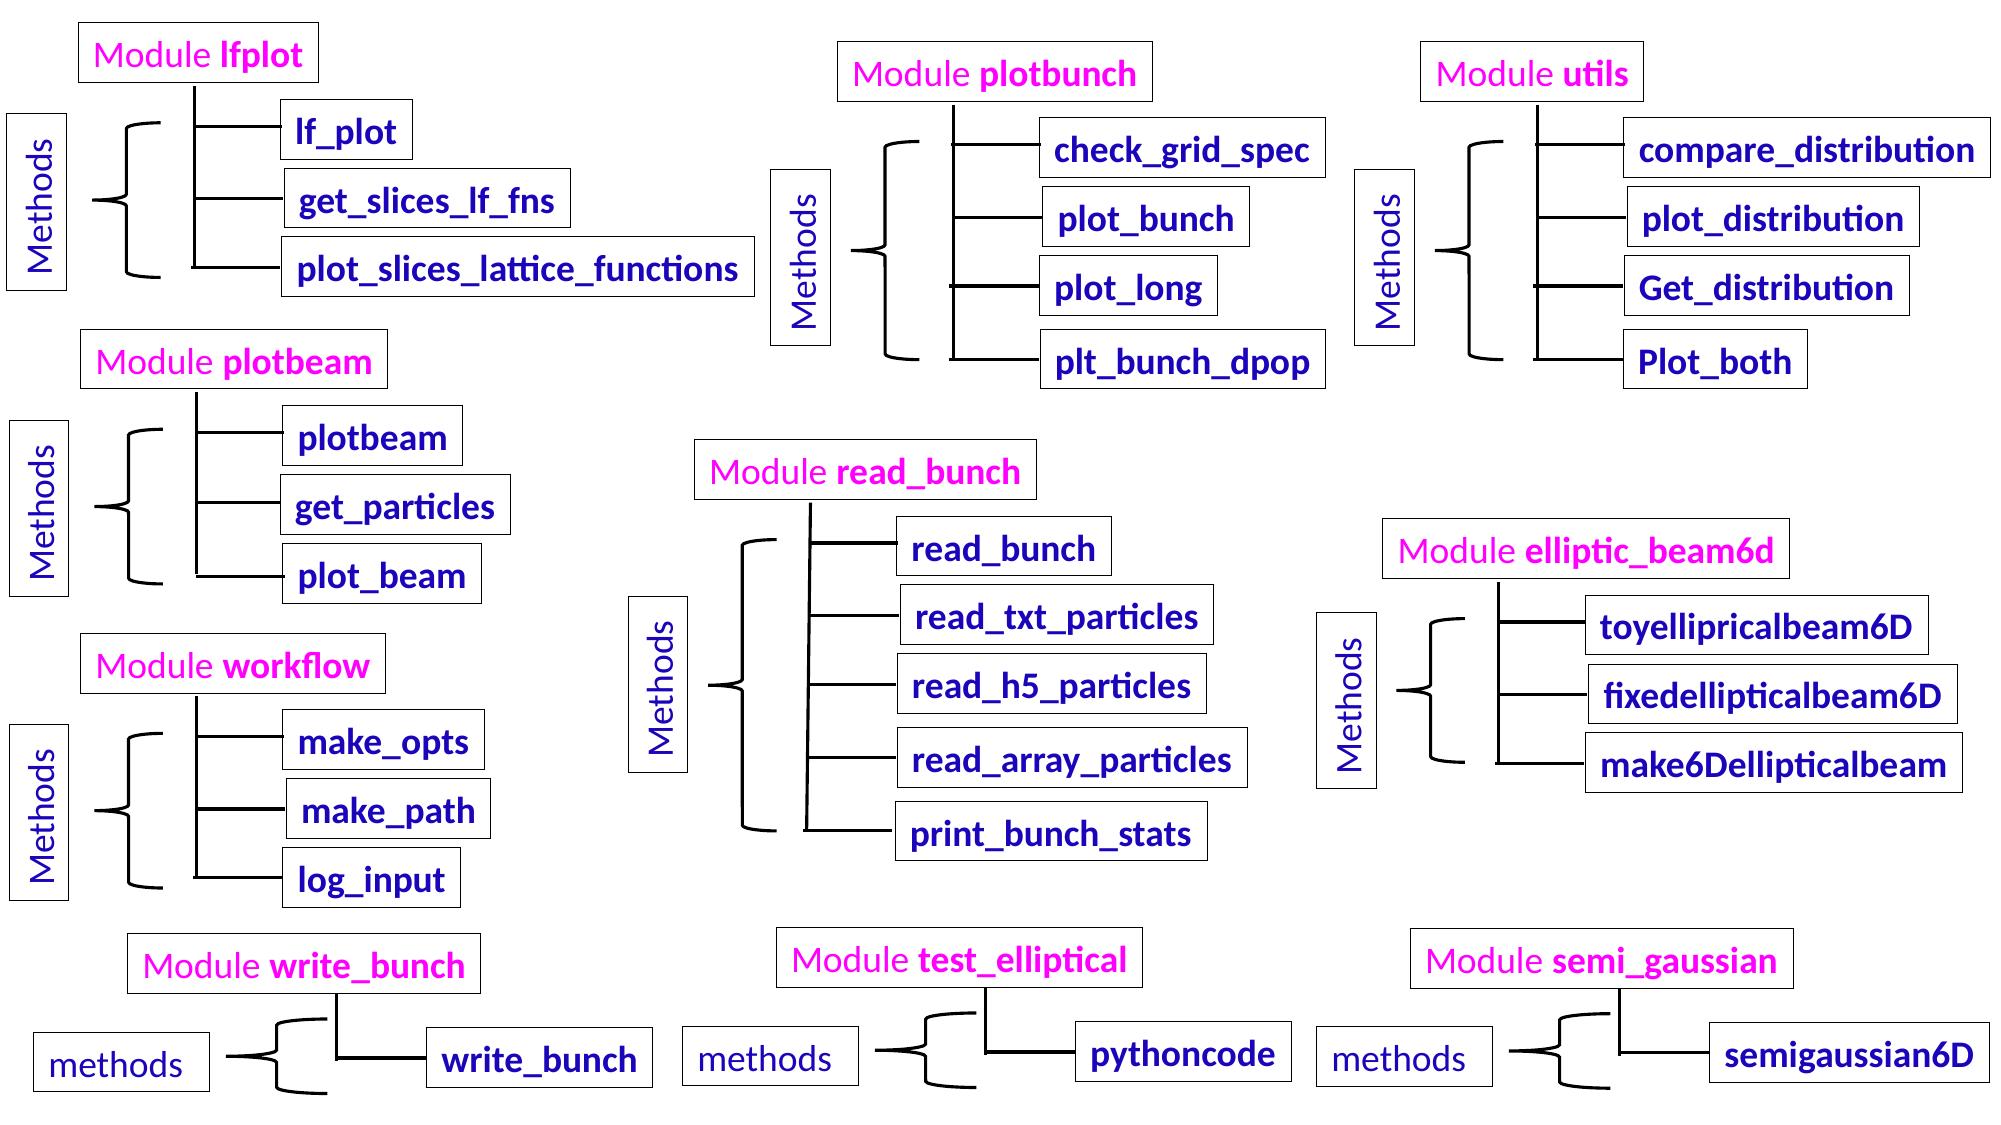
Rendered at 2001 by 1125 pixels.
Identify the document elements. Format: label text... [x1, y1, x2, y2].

text_box Get_distribution [1624, 255, 1910, 316]
text_box Module semi_gaussian [1410, 928, 1794, 989]
text_box lf_plot [280, 99, 413, 160]
text_box read_bunch [896, 516, 1112, 576]
text_box plot_beam [282, 543, 482, 604]
text_box read_h5_particles [897, 653, 1207, 714]
text_box plotbeam [282, 405, 463, 466]
text_box Methods [9, 420, 69, 597]
text_box Module plotbeam [80, 329, 388, 389]
text_box Module test_elliptical [776, 927, 1143, 988]
text_box [1434, 140, 1504, 361]
text_box plot_long [1039, 255, 1218, 316]
text_box [1396, 618, 1465, 763]
text_box Module elliptic_beam6d [1382, 518, 1790, 579]
text_box Module plotbunch [837, 41, 1153, 102]
text_box log_input [282, 847, 461, 908]
text_box methods [682, 1026, 859, 1086]
text_box read_txt_particles [900, 584, 1214, 645]
text_box get_slices_lf_fns [284, 168, 571, 228]
text_box methods [1316, 1026, 1493, 1087]
text_box [708, 539, 777, 832]
text_box Methods [770, 169, 831, 346]
text_box semigaussian6D [1709, 1022, 1990, 1083]
text_box Methods [1316, 612, 1377, 789]
text_box [92, 122, 161, 278]
text_box plot_slices_lattice_functions [281, 236, 755, 297]
text_box Module workflow [80, 633, 386, 694]
text_box Module write_bunch [127, 933, 481, 994]
text_box make_opts [282, 709, 485, 770]
text_box [225, 1018, 328, 1095]
text_box Plot_both [1623, 329, 1808, 389]
text_box [94, 732, 163, 889]
text_box plt_bunch_dpop [1040, 329, 1326, 389]
text_box print_bunch_stats [895, 801, 1208, 861]
text_box make_path [286, 778, 491, 839]
text_box [94, 428, 163, 585]
text_box fixedellipticalbeam6D [1588, 664, 1958, 724]
text_box [850, 140, 920, 361]
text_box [806, 502, 811, 830]
text_box write_bunch [426, 1027, 653, 1088]
text_box [874, 1012, 977, 1089]
text_box Module lfplot [78, 22, 319, 83]
text_box make6Dellipticalbeam [1585, 732, 1963, 793]
text_box pythoncode [1075, 1021, 1292, 1082]
text_box Methods [6, 113, 67, 291]
text_box check_grid_spec [1039, 117, 1326, 178]
text_box methods [33, 1032, 210, 1092]
text_box plot_bunch [1042, 186, 1250, 247]
text_box Methods [1354, 169, 1415, 346]
text_box Methods [628, 596, 688, 773]
text_box compare_distribution [1623, 117, 1991, 178]
text_box get_particles [280, 474, 511, 535]
text_box Module utils [1420, 41, 1644, 102]
text_box read_array_particles [897, 727, 1248, 788]
text_box Module read_bunch [694, 439, 1037, 500]
text_box plot_distribution [1627, 186, 1920, 247]
text_box Methods [9, 724, 69, 901]
text_box [1508, 1013, 1611, 1089]
text_box toyellipricalbeam6D [1585, 595, 1929, 655]
